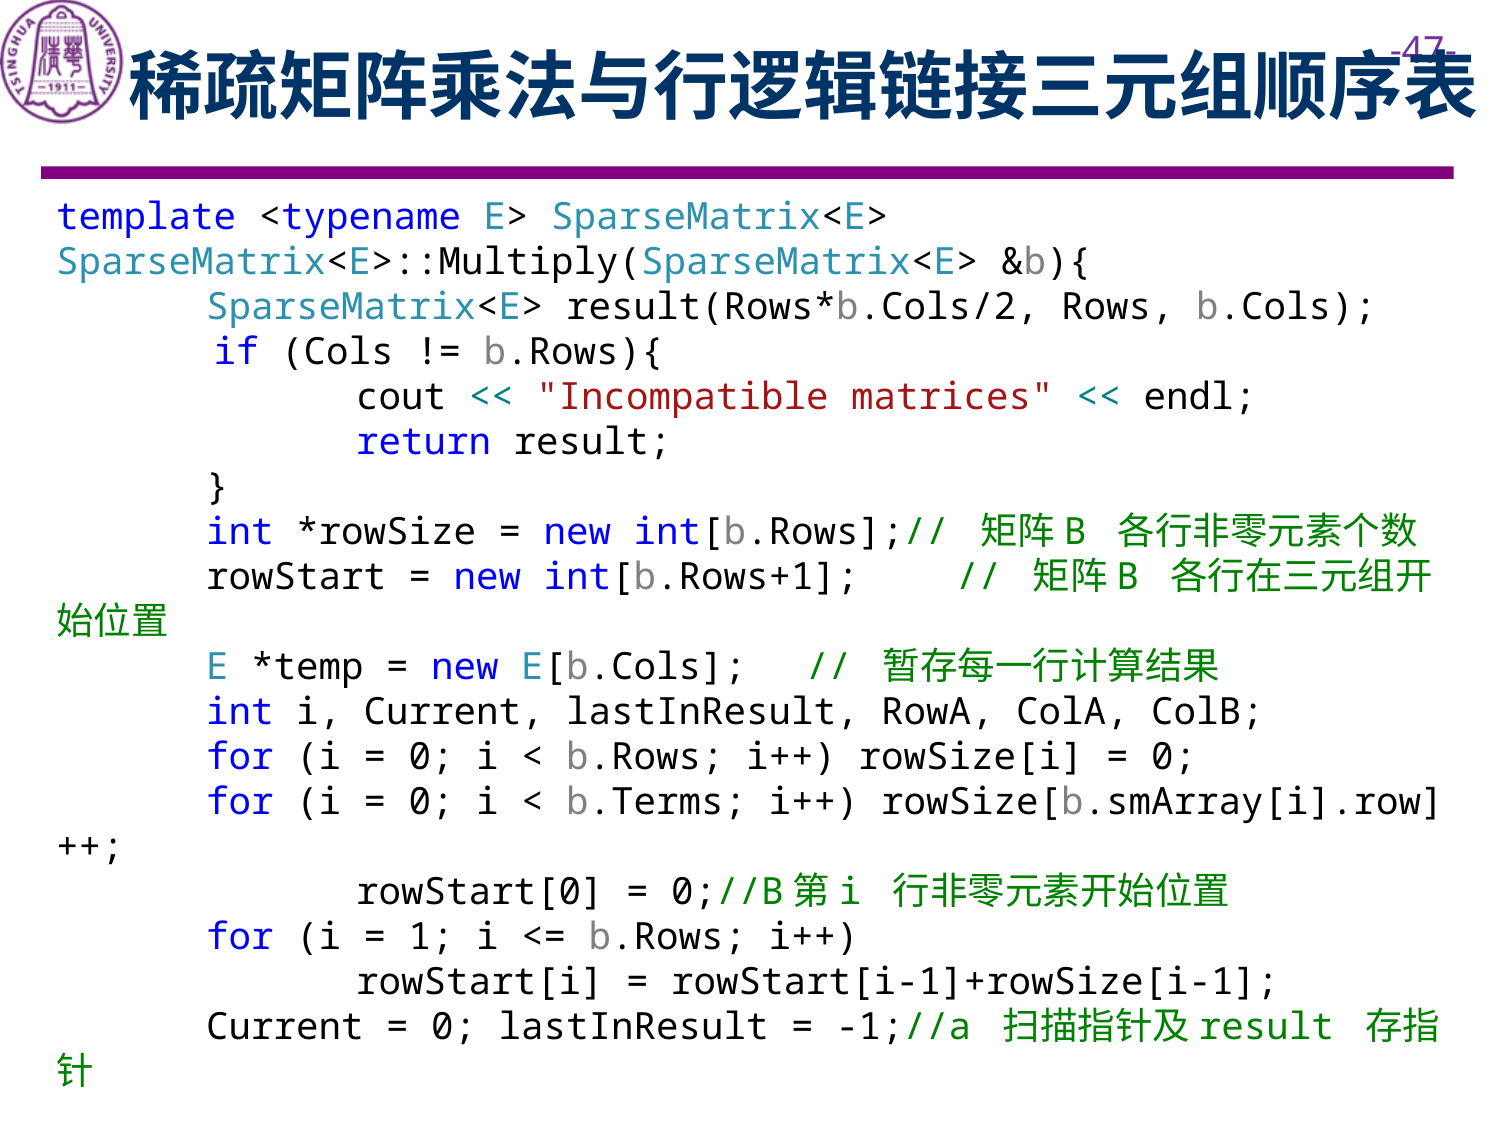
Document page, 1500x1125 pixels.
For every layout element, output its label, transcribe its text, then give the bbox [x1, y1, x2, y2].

text_box template <typename E> SparseMatrix<E> SparseMatrix<E>::Multiply(SparseMatrix<E> &b){ SparseMatrix<E> result(Rows*b.Cols/2, Rows, b.Cols); if (Cols != b.Rows){ cout << "Incompatible matrices" << endl; return result; } int *rowSize = new int[b.Rows];// 矩阵B 各行非零元素个数 rowStart = new int[b.Rows+1]; // 矩阵B 各行在三元组开始位置 E *temp = new E[b.Cols]; // 暂存每一行计算结果 int i, Current, lastInResult, RowA, ColA, ColB; for (i = 0; i < b.Rows; i++) rowSize[i] = 0; for (i = 0; i < b.Terms; i++) rowSize[b.smArray[i].row]++; rowStart[0] = 0;//B第i 行非零元素开始位置 for (i = 1; i <= b.Rows; i++) rowStart[i] = rowStart[i-1]+rowSize[i-1]; Current = 0; lastInResult = -1;//a 扫描指针及result 存指针 [41, 184, 1471, 1100]
picture [0, 0, 124, 124]
text_box 稀疏矩阵乘法与行逻辑链接三元组顺序表 [112, 32, 1495, 134]
